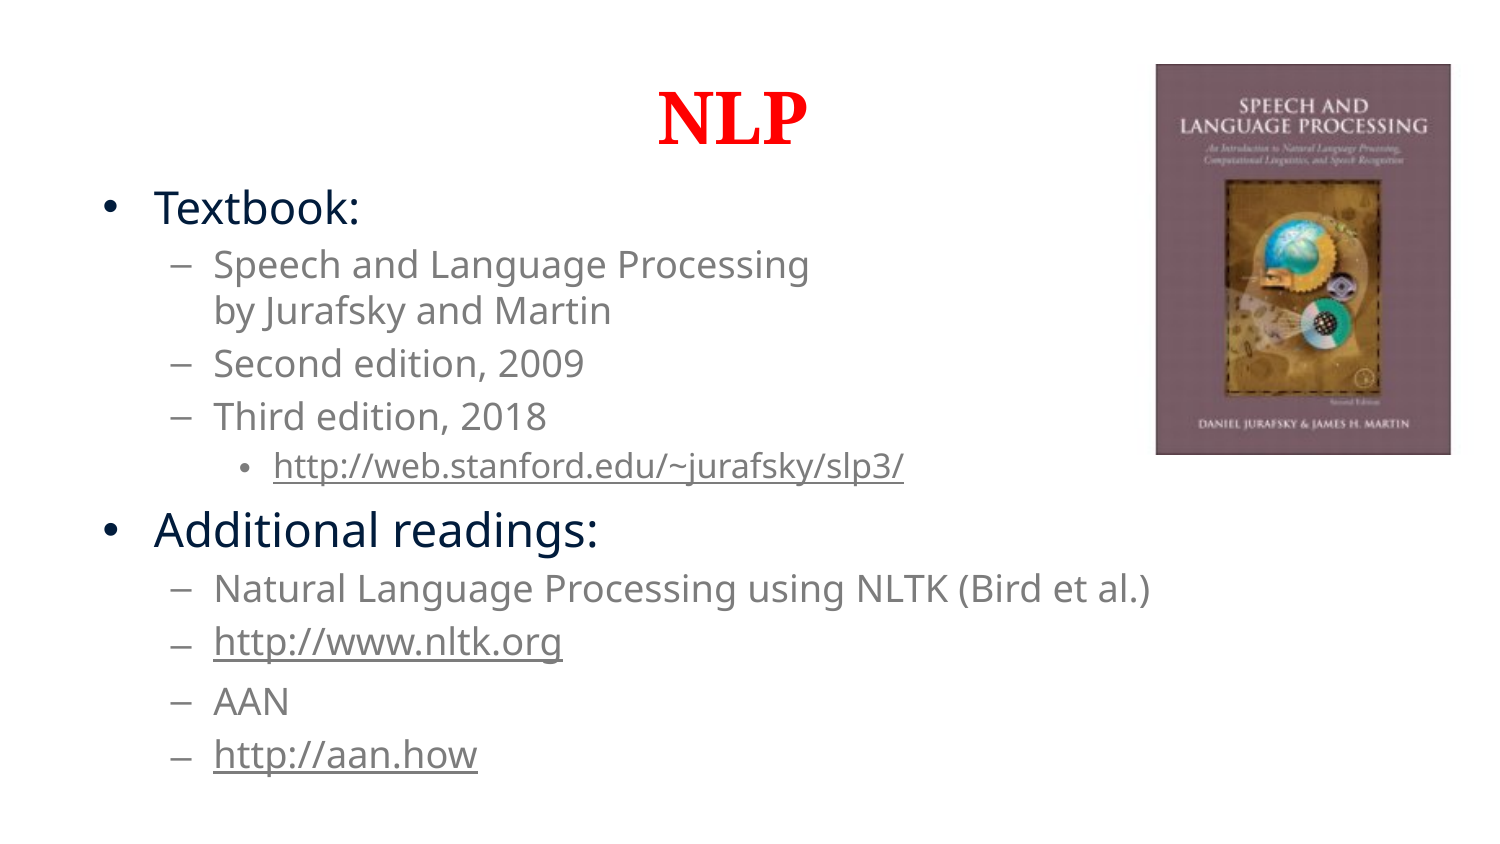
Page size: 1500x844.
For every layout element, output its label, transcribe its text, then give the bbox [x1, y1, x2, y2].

title NLP [41, 64, 1107, 180]
list Textbook: Speech and Language Processing by Jurafsky and Martin Second edition, 2009 Third edition, 2018 http://web.stanford.edu/~jurafsky/slp3/ Additional readings: Natural Language Processing using NLTK (Bird et al.) http://www.nltk.org AAN http://aan.how [87, 171, 1438, 791]
picture [1109, 64, 1500, 456]
